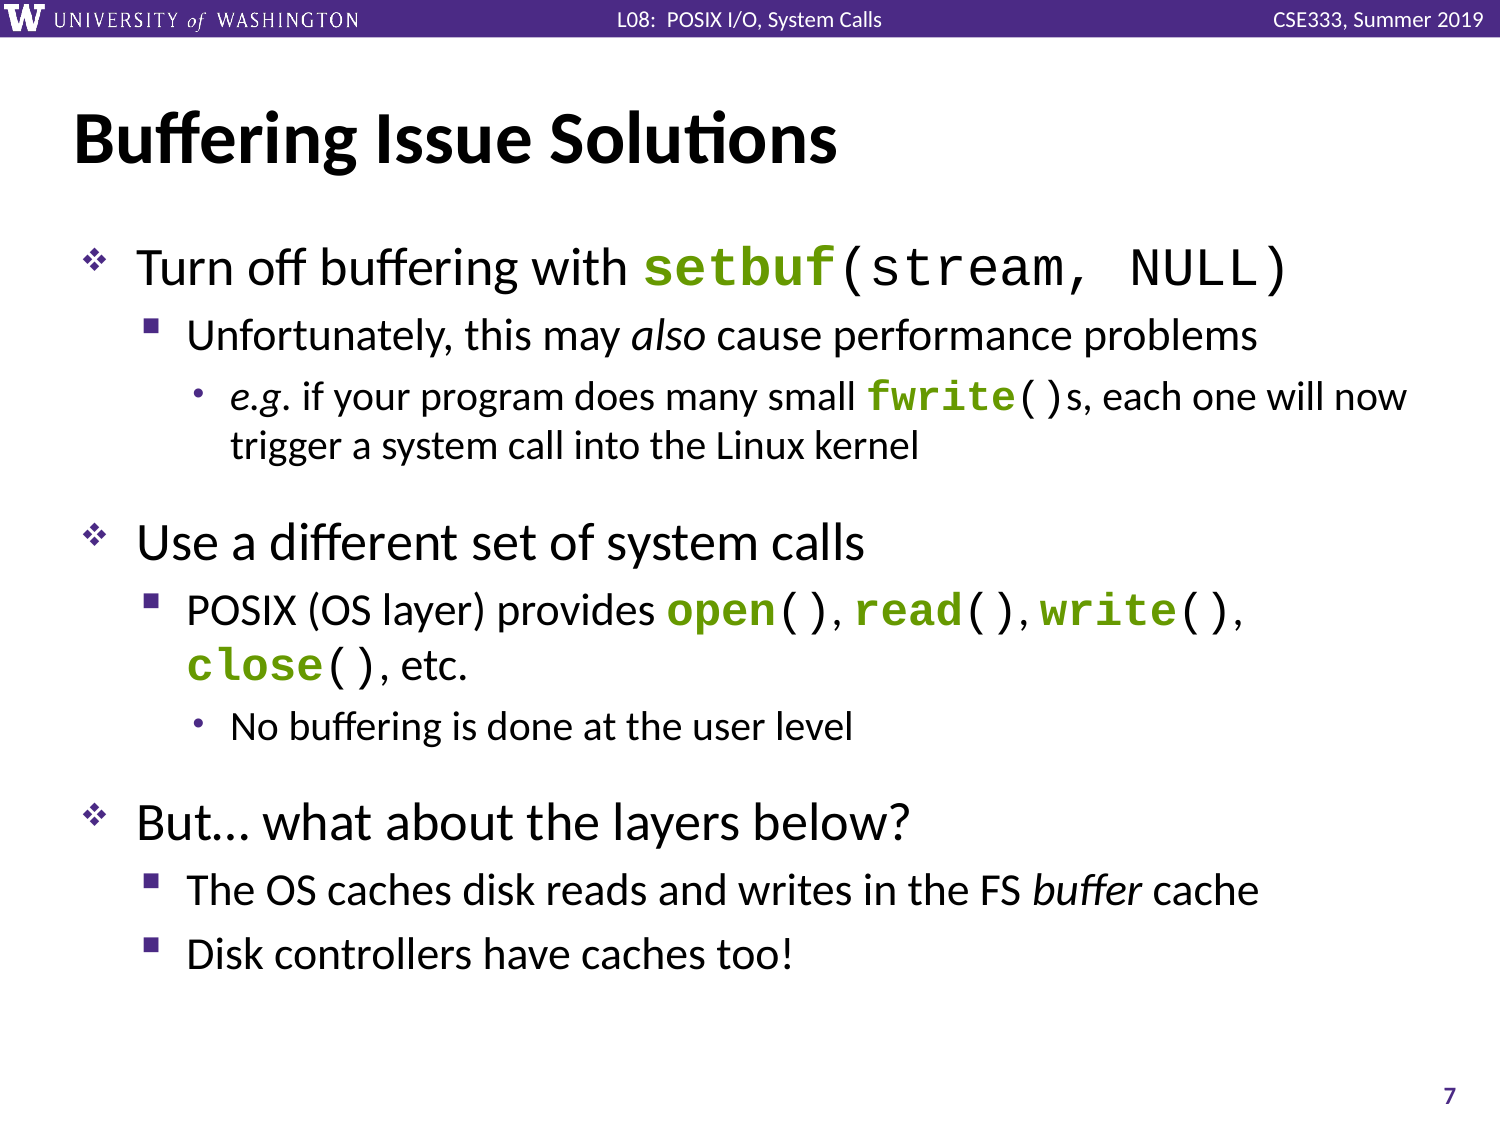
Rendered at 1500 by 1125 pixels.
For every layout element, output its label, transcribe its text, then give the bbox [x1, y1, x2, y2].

slide_number 7 [1400, 1065, 1500, 1125]
title Buffering Issue Solutions [58, 71, 1438, 197]
picture [4, 4, 358, 32]
list Turn off buffering with setbuf(stream, NULL) Unfortunately, this may also cause performance problems e.g. if your program does many small fwrite()s, each one will now trigger a system call into the Linux kernel Use a different set of system calls POSIX (OS layer) provides open(), read(), write(), close(), etc. No buffering is done at the user level But… what about the layers below? The OS caches disk reads and writes in the FS buffer cache Disk controllers have caches too! [64, 223, 1438, 1040]
